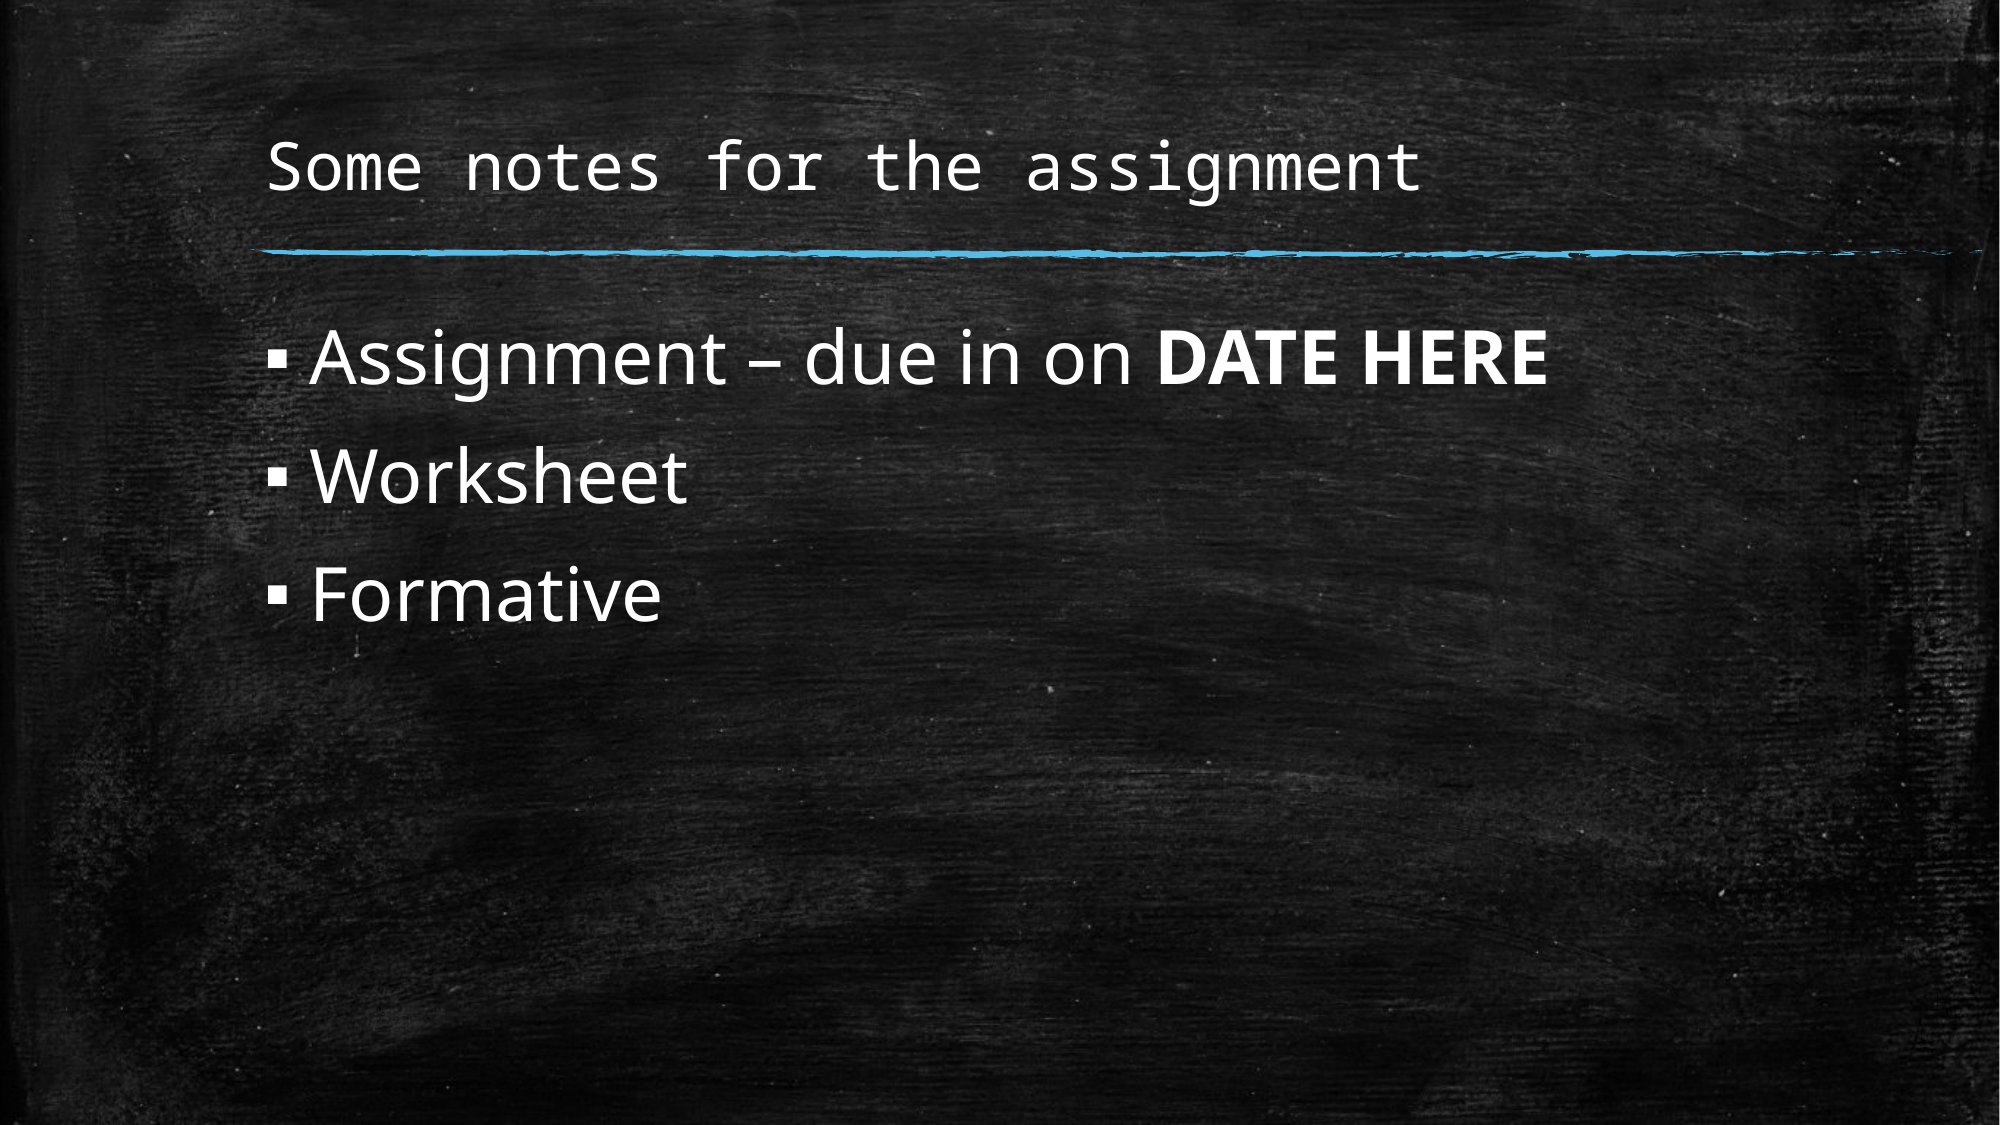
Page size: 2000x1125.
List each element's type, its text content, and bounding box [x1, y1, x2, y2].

title Some notes for the assignment [249, 45, 1750, 213]
list Assignment – due in on DATE HERE Worksheet Formative [249, 312, 1750, 1013]
